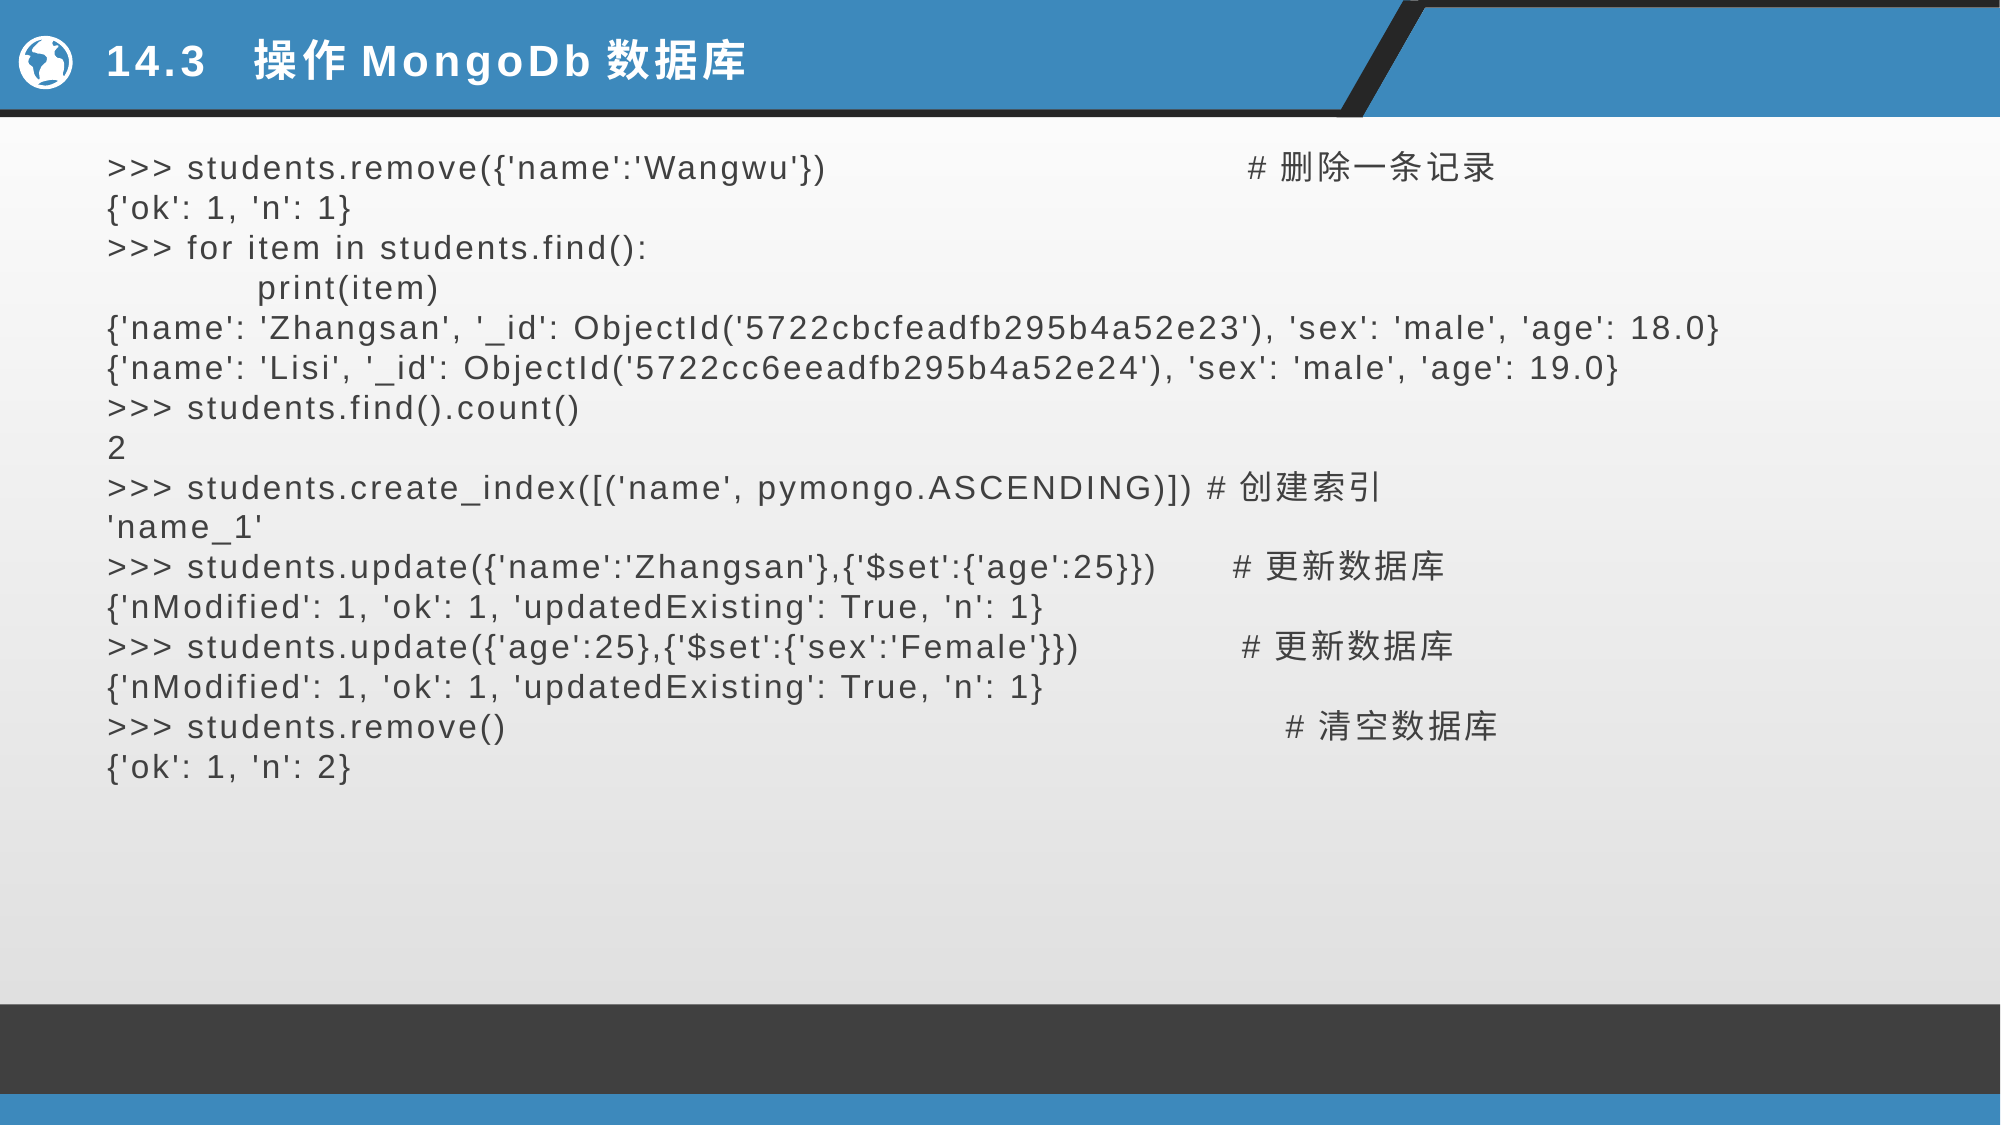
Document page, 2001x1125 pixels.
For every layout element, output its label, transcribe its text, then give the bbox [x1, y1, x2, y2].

title 14.3 操作MongoDb数据库 [90, 24, 977, 93]
list >>> students.remove({'name':'Wangwu'}) #删除一条记录 {'ok': 1, 'n': 1} >>> for item in students.find(): print(item) {'name': 'Zhangsan', '_id': ObjectId('5722cbcfeadfb295b4a52e23'), 'sex': 'male', 'age': 18.0} {'name': 'Lisi', '_id': ObjectId('5722cc6eeadfb295b4a52e24'), 'sex': 'male', 'age': 19.0} >>> students.find().count() 2 >>> students.create_index([('name', pymongo.ASCENDING)]) #创建索引 'name_1' >>> students.update({'name':'Zhangsan'},{'$set':{'age':25}}) #更新数据库 {'nModified': 1, 'ok': 1, 'updatedExisting': True, 'n': 1} >>> students.update({'age':25},{'$set':{'sex':'Female'}}) #更新数据库 {'nModified': 1, 'ok': 1, 'updatedExisting': True, 'n': 1} >>> students.remove() #清空数据库 {'ok': 1, 'n': 2} [90, 146, 1921, 976]
